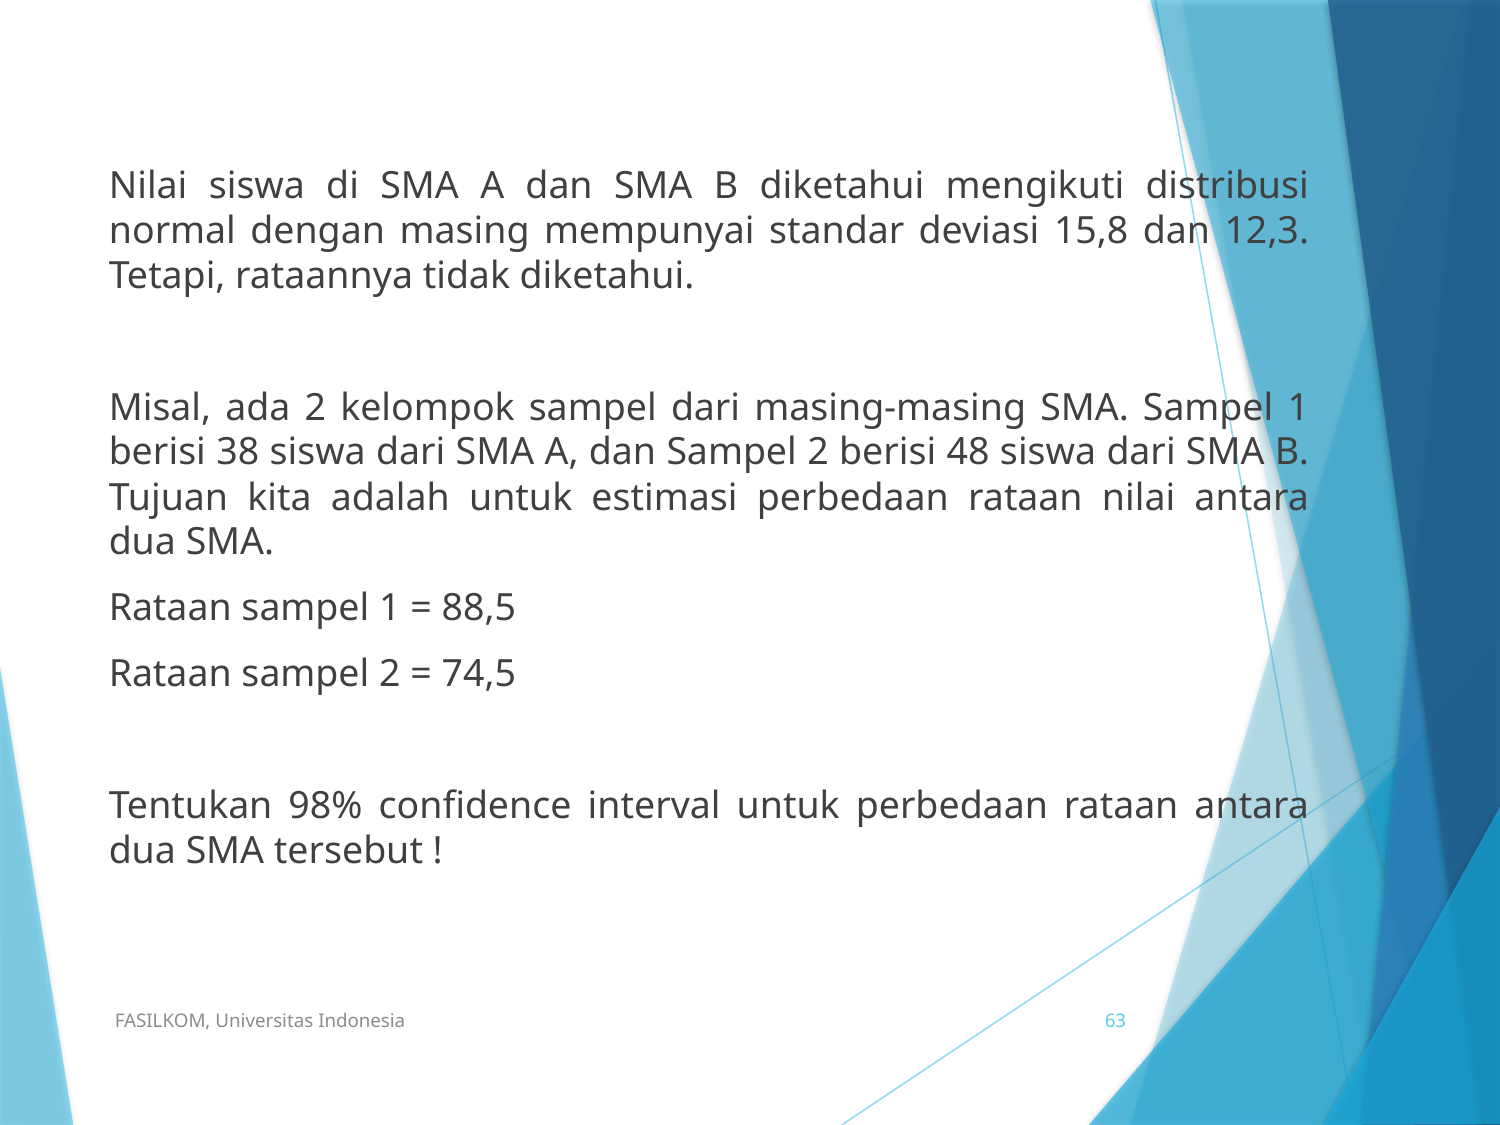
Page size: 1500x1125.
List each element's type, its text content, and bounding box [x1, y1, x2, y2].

list Nilai siswa di SMA A dan SMA B diketahui mengikuti distribusi normal dengan masing mempunyai standar deviasi 15,8 dan 12,3. Tetapi, rataannya tidak diketahui. Misal, ada 2 kelompok sampel dari masing-masing SMA. Sampel 1 berisi 38 siswa dari SMA A, dan Sampel 2 berisi 48 siswa dari SMA B. Tujuan kita adalah untuk estimasi perbedaan rataan nilai antara dua SMA. Rataan sampel 1 = 88,5 Rataan sampel 2 = 74,5 Tentukan 98% confidence interval untuk perbedaan rataan antara dua SMA tersebut ! [75, 87, 1325, 1050]
slide_number 63 [1057, 991, 1142, 1051]
footer FASILKOM, Universitas Indonesia [99, 991, 859, 1051]
